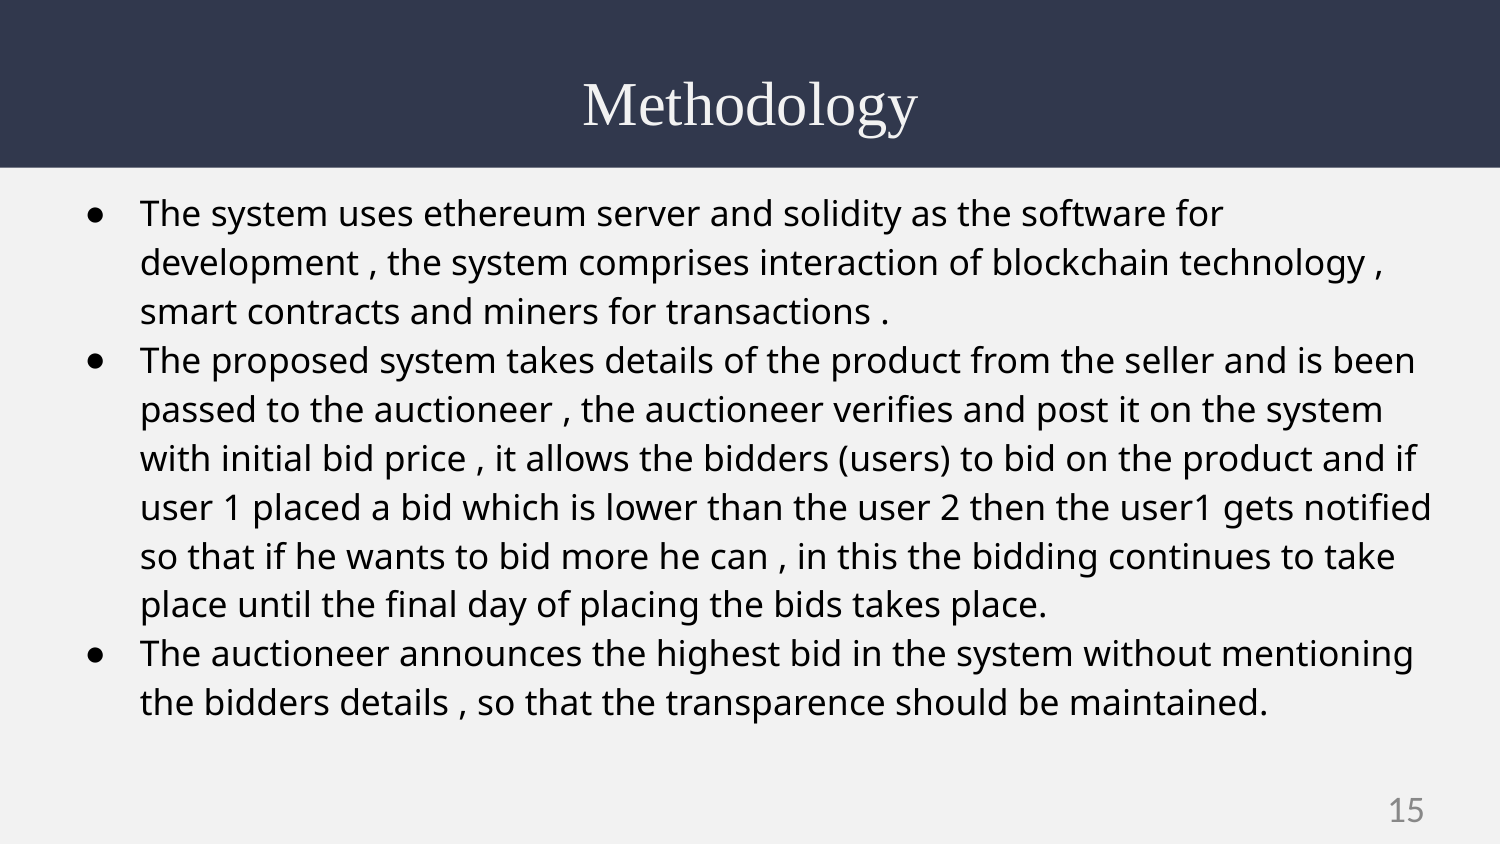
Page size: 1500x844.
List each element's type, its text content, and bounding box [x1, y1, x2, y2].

slide_number ‹#› [1080, 784, 1425, 844]
list The system uses ethereum server and solidity as the software for development , the system comprises interaction of blockchain technology , smart contracts and miners for transactions . The proposed system takes details of the product from the seller and is been passed to the auctioneer , the auctioneer verifies and post it on the system with initial bid price , it allows the bidders (users) to bid on the product and if user 1 placed a bid which is lower than the user 2 then the user1 gets notified so that if he wants to bid more he can , in this the bidding continues to take place until the final day of placing the bids takes place. The auctioneer announces the highest bid in the system without mentioning the bidders details , so that the transparence should be maintained. [64, 185, 1449, 748]
title Methodology [267, 60, 1233, 185]
